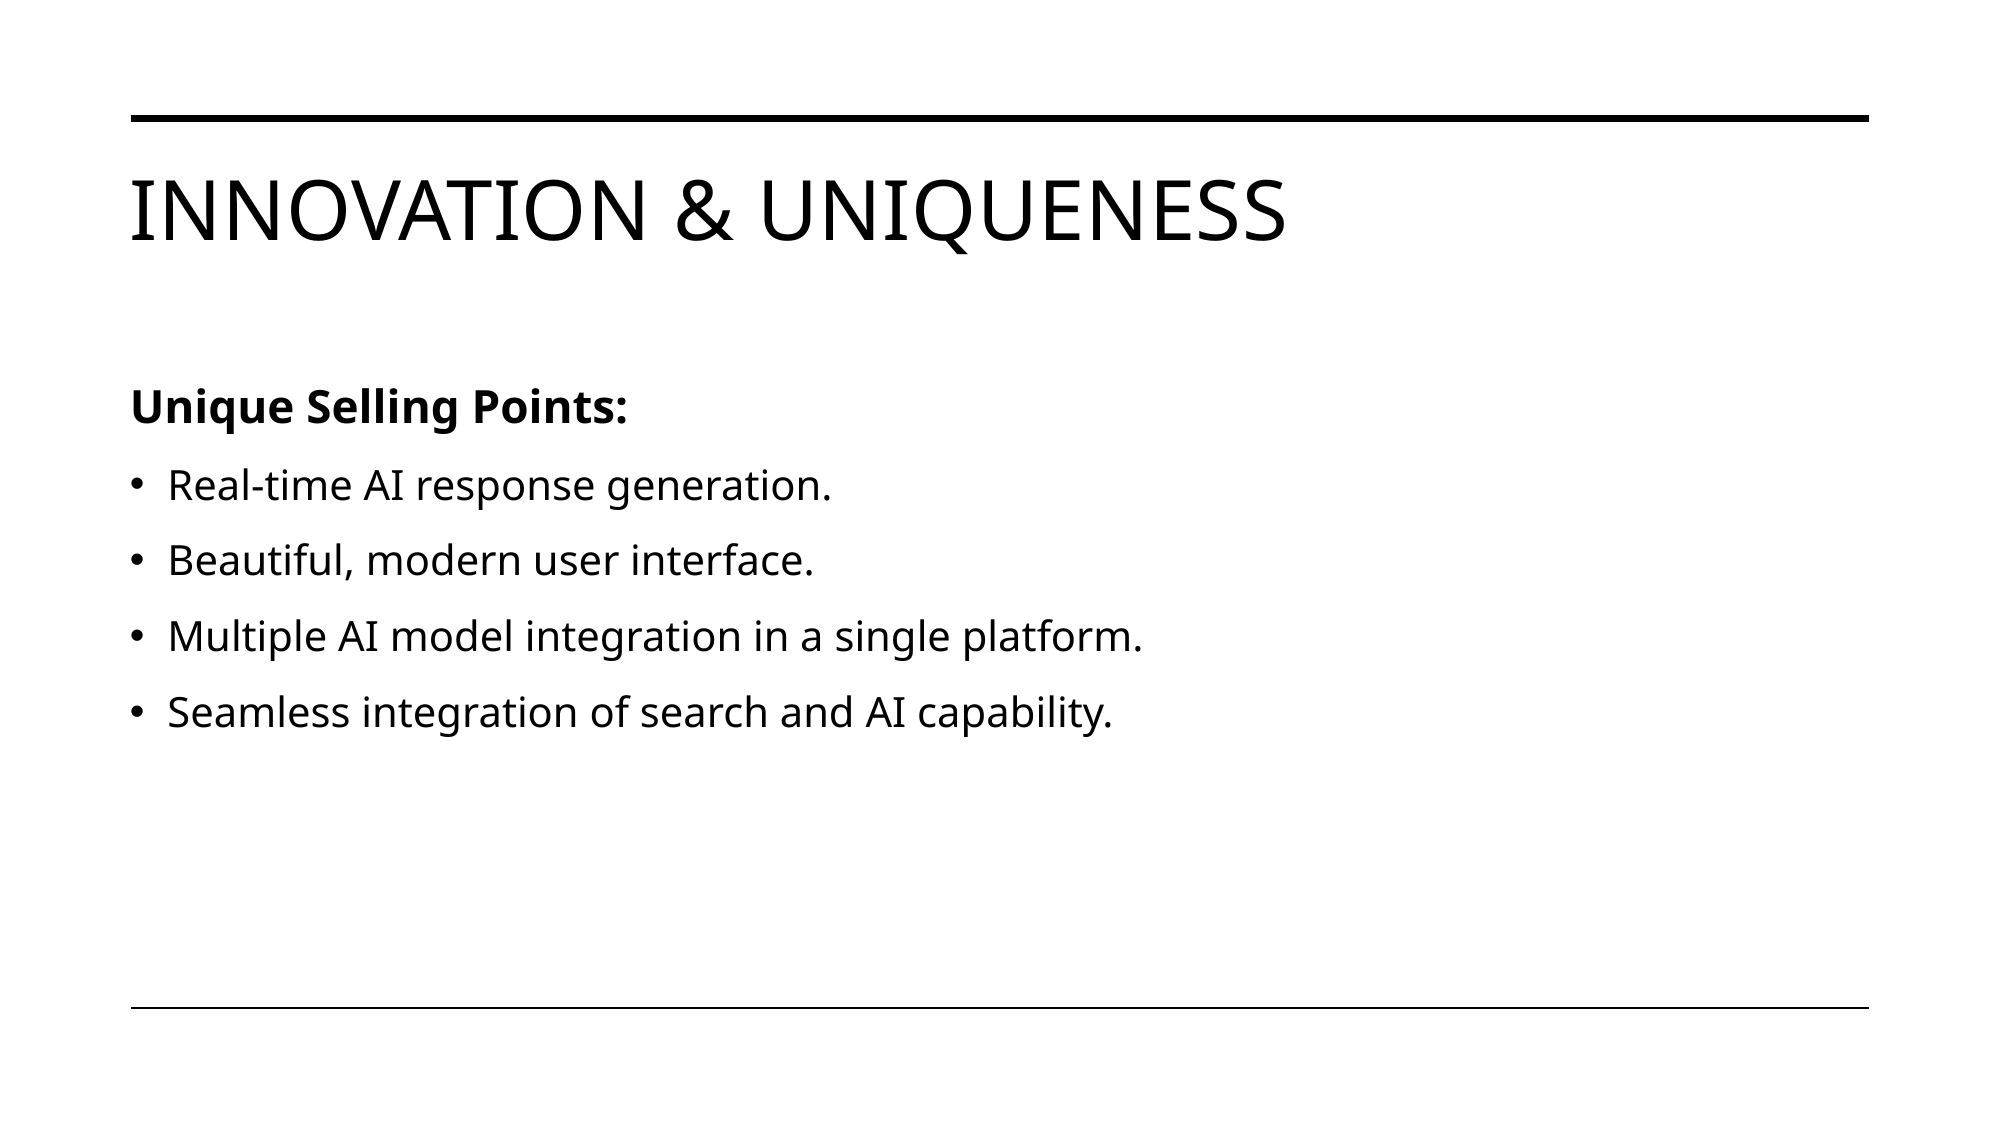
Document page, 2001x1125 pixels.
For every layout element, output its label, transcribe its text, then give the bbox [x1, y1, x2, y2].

title innovation & Uniqueness [114, 149, 1869, 364]
list Unique Selling Points: Real-time AI response generation. Beautiful, modern user interface. Multiple AI model integration in a single platform. Seamless integration of search and AI capability. [114, 364, 1869, 978]
